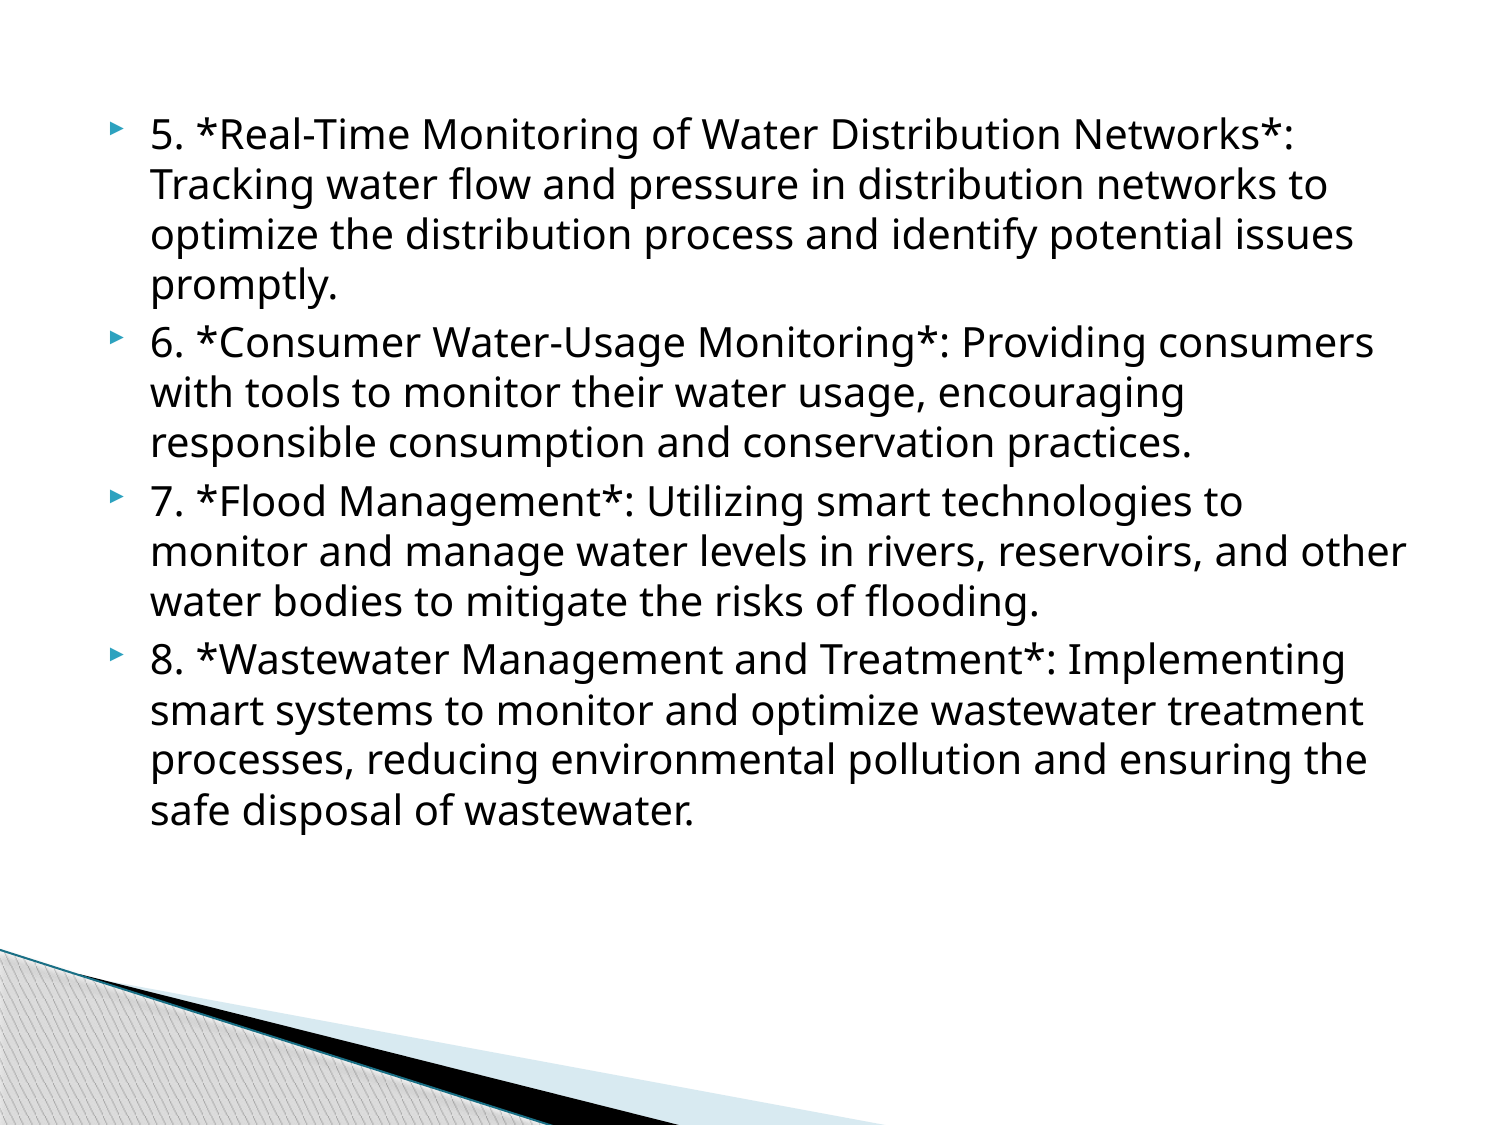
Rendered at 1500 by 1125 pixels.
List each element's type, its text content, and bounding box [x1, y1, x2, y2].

list 5. *Real-Time Monitoring of Water Distribution Networks*: Tracking water flow and pressure in distribution networks to optimize the distribution process and identify potential issues promptly. 6. *Consumer Water-Usage Monitoring*: Providing consumers with tools to monitor their water usage, encouraging responsible consumption and conservation practices. 7. *Flood Management*: Utilizing smart technologies to monitor and manage water levels in rivers, reservoirs, and other water bodies to mitigate the risks of flooding. 8. *Wastewater Management and Treatment*: Implementing smart systems to monitor and optimize wastewater treatment processes, reducing environmental pollution and ensuring the safe disposal of wastewater. [75, 99, 1425, 843]
